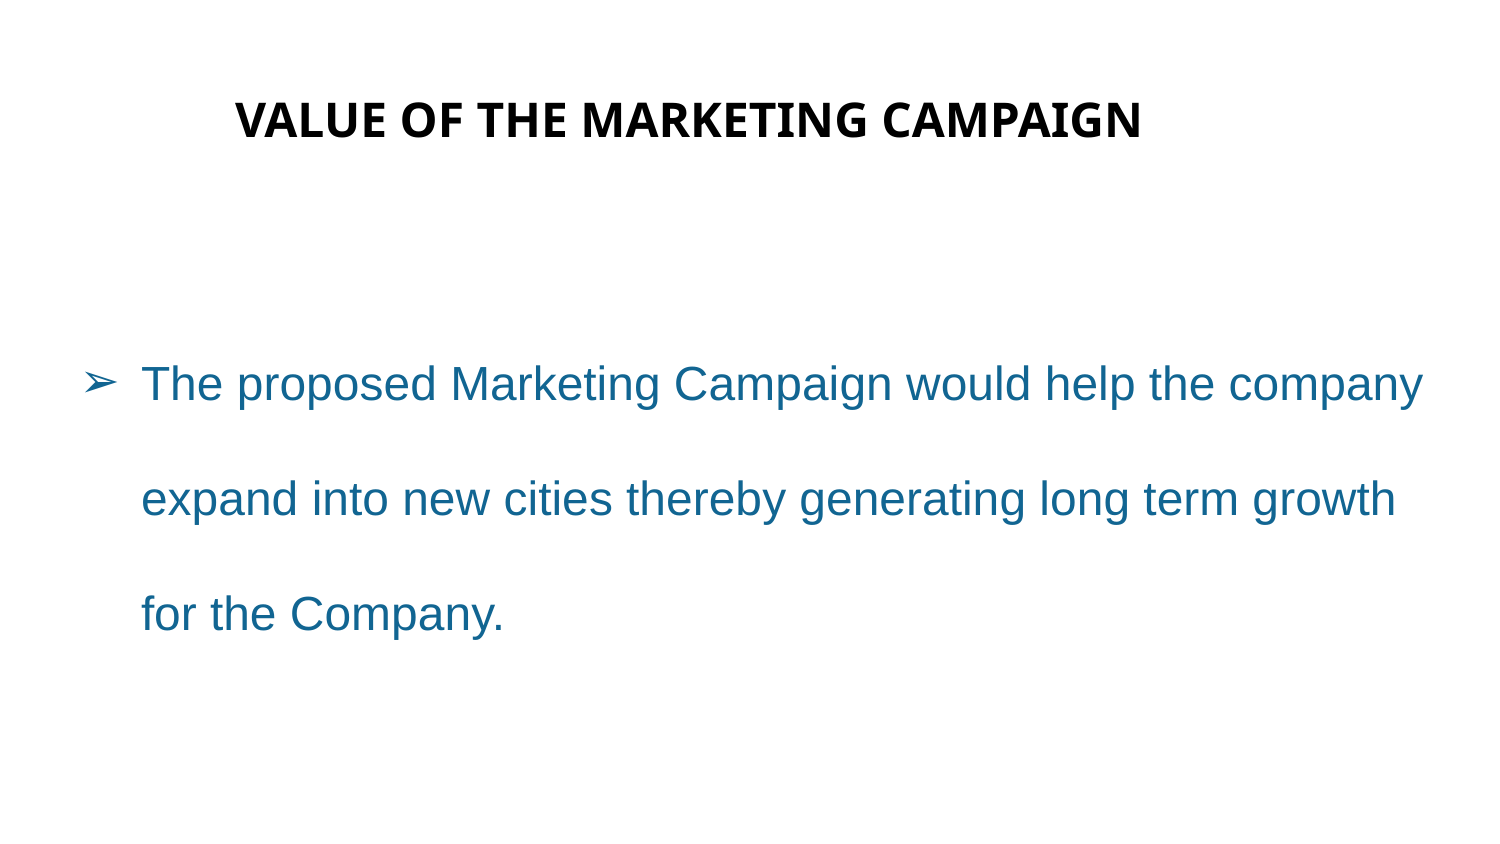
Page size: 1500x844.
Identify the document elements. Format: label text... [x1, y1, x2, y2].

title VALUE OF THE MARKETING CAMPAIGN [51, 72, 1449, 167]
list The proposed Marketing Campaign would help the company expand into new cities thereby generating long term growth for the Company. [51, 189, 1449, 750]
